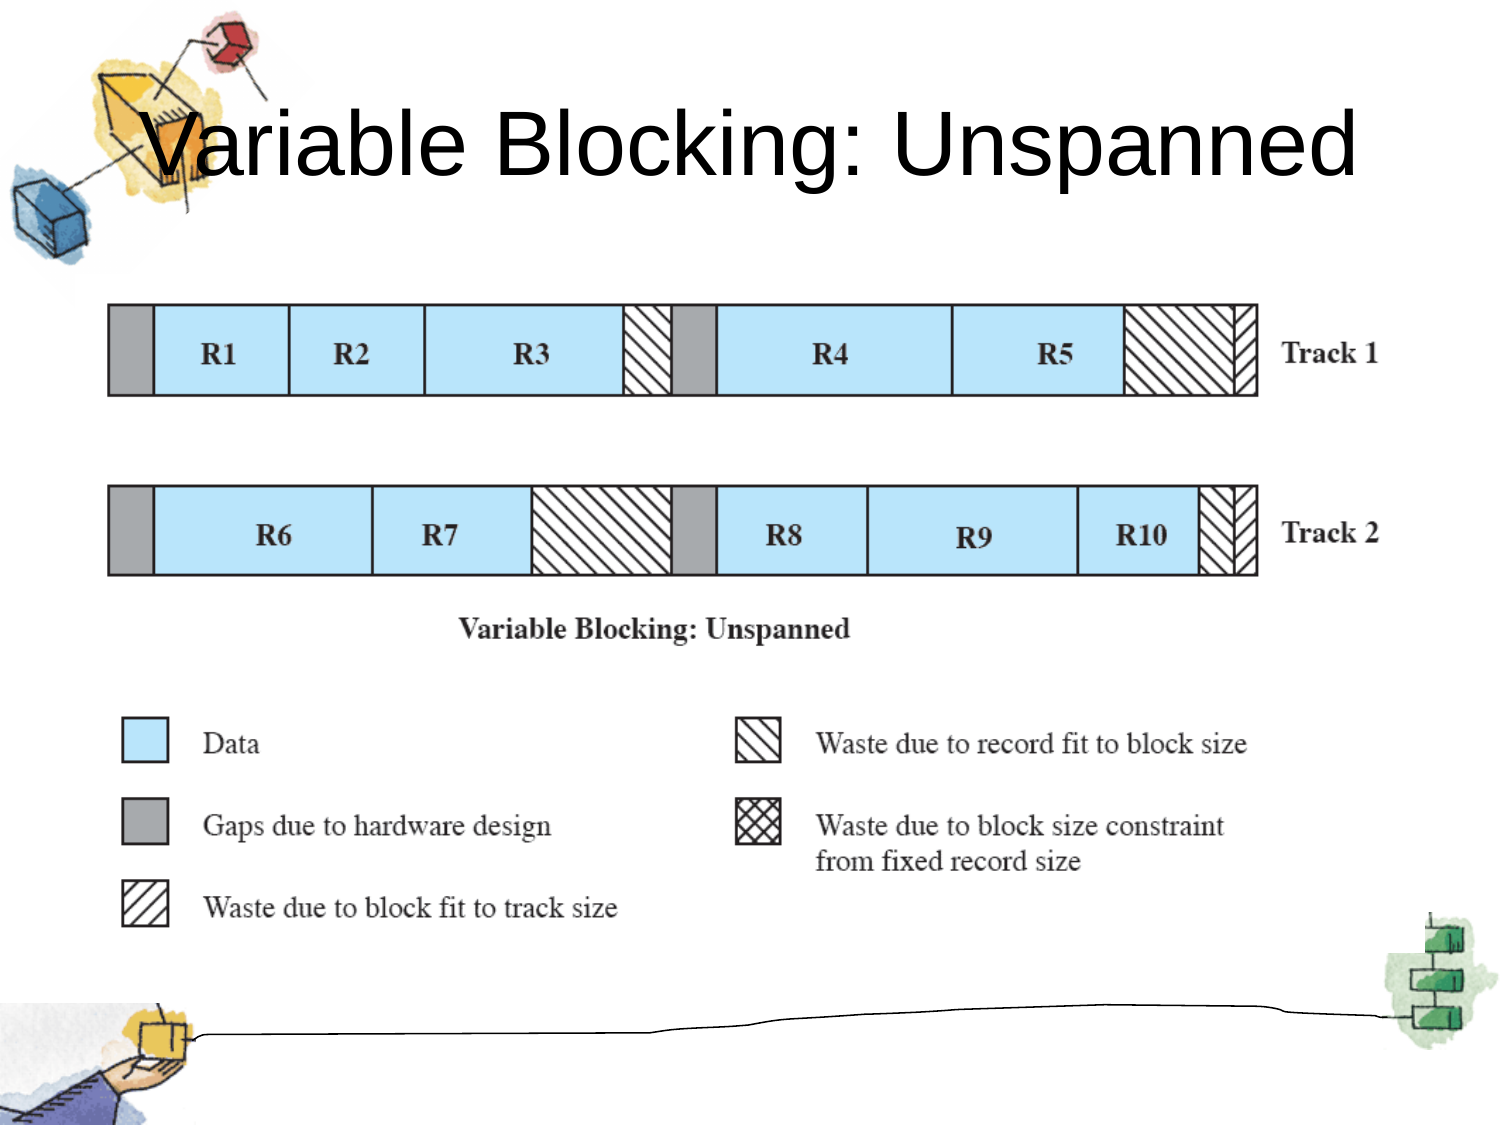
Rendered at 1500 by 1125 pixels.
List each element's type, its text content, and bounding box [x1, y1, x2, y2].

title Variable Blocking: Unspanned [74, 44, 1426, 233]
picture [1382, 912, 1500, 1050]
picture [114, 0, 274, 44]
picture [0, 85, 167, 305]
picture [0, 1003, 196, 1125]
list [74, 274, 1426, 953]
